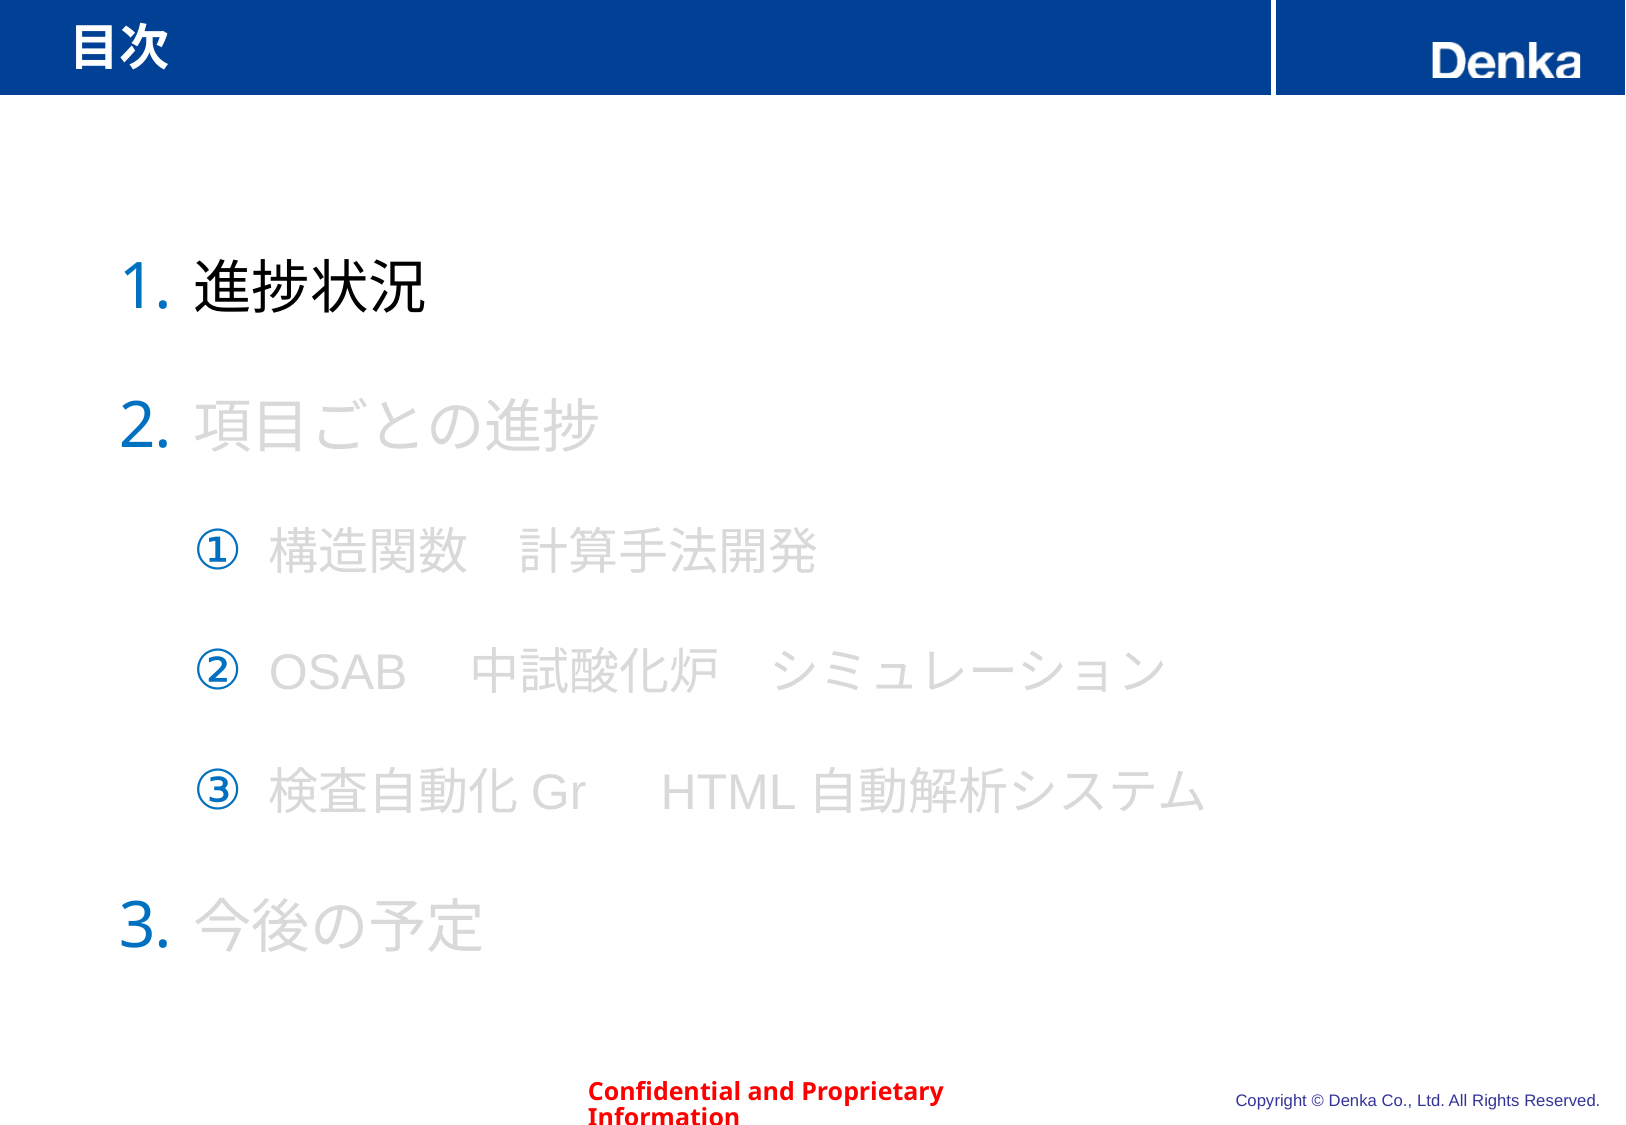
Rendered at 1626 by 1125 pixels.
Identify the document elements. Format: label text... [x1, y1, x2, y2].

title 目次 [54, 0, 1220, 95]
text_box 進捗状況 項目ごとの進捗 構造関数 計算手法開発 OSAB 中試酸化炉 シミュレーション 検査自動化Gr HTML自動解析システム 今後の予定 [104, 172, 1520, 967]
